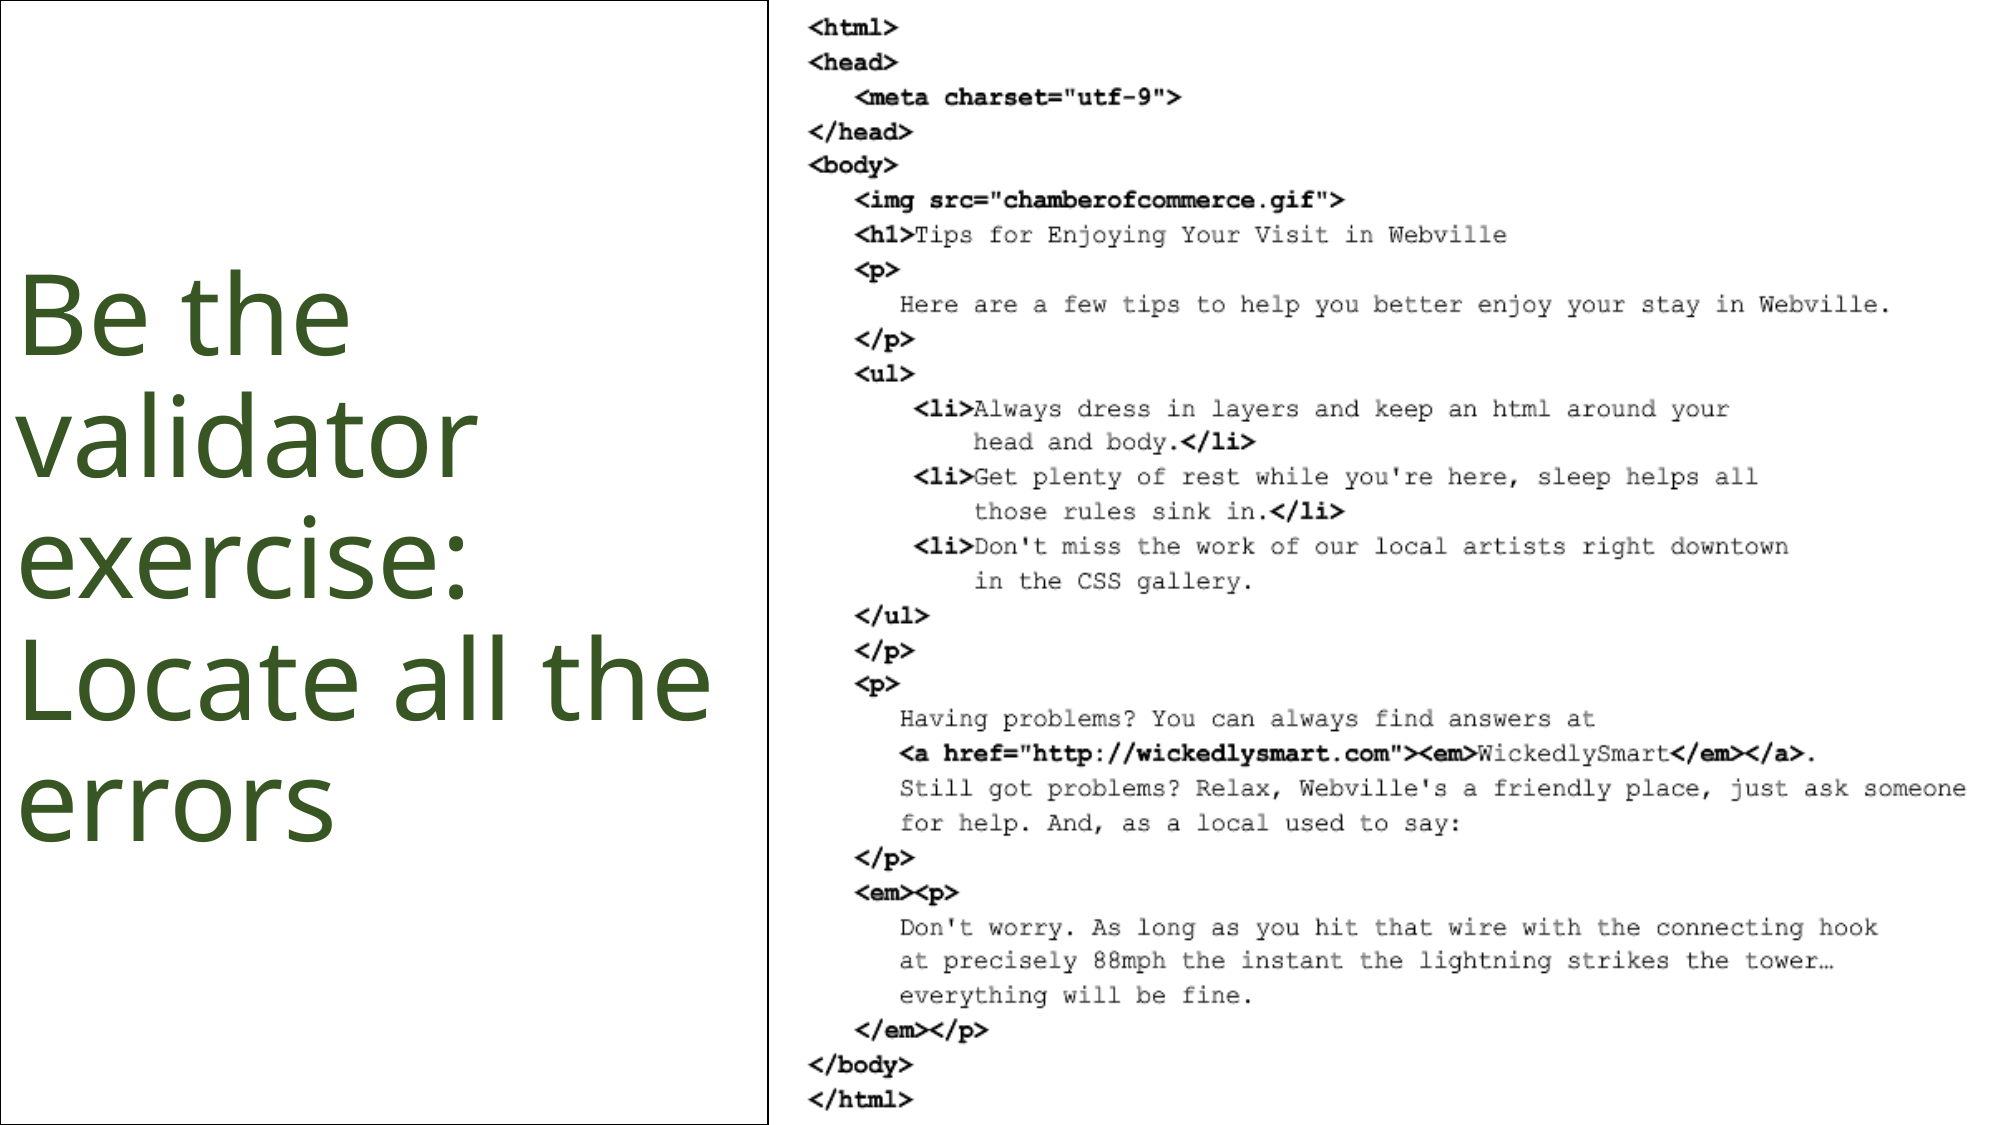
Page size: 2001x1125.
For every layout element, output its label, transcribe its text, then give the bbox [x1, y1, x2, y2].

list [790, 0, 2000, 1125]
title Be the validator exercise: Locate all the errors [0, 0, 790, 1125]
